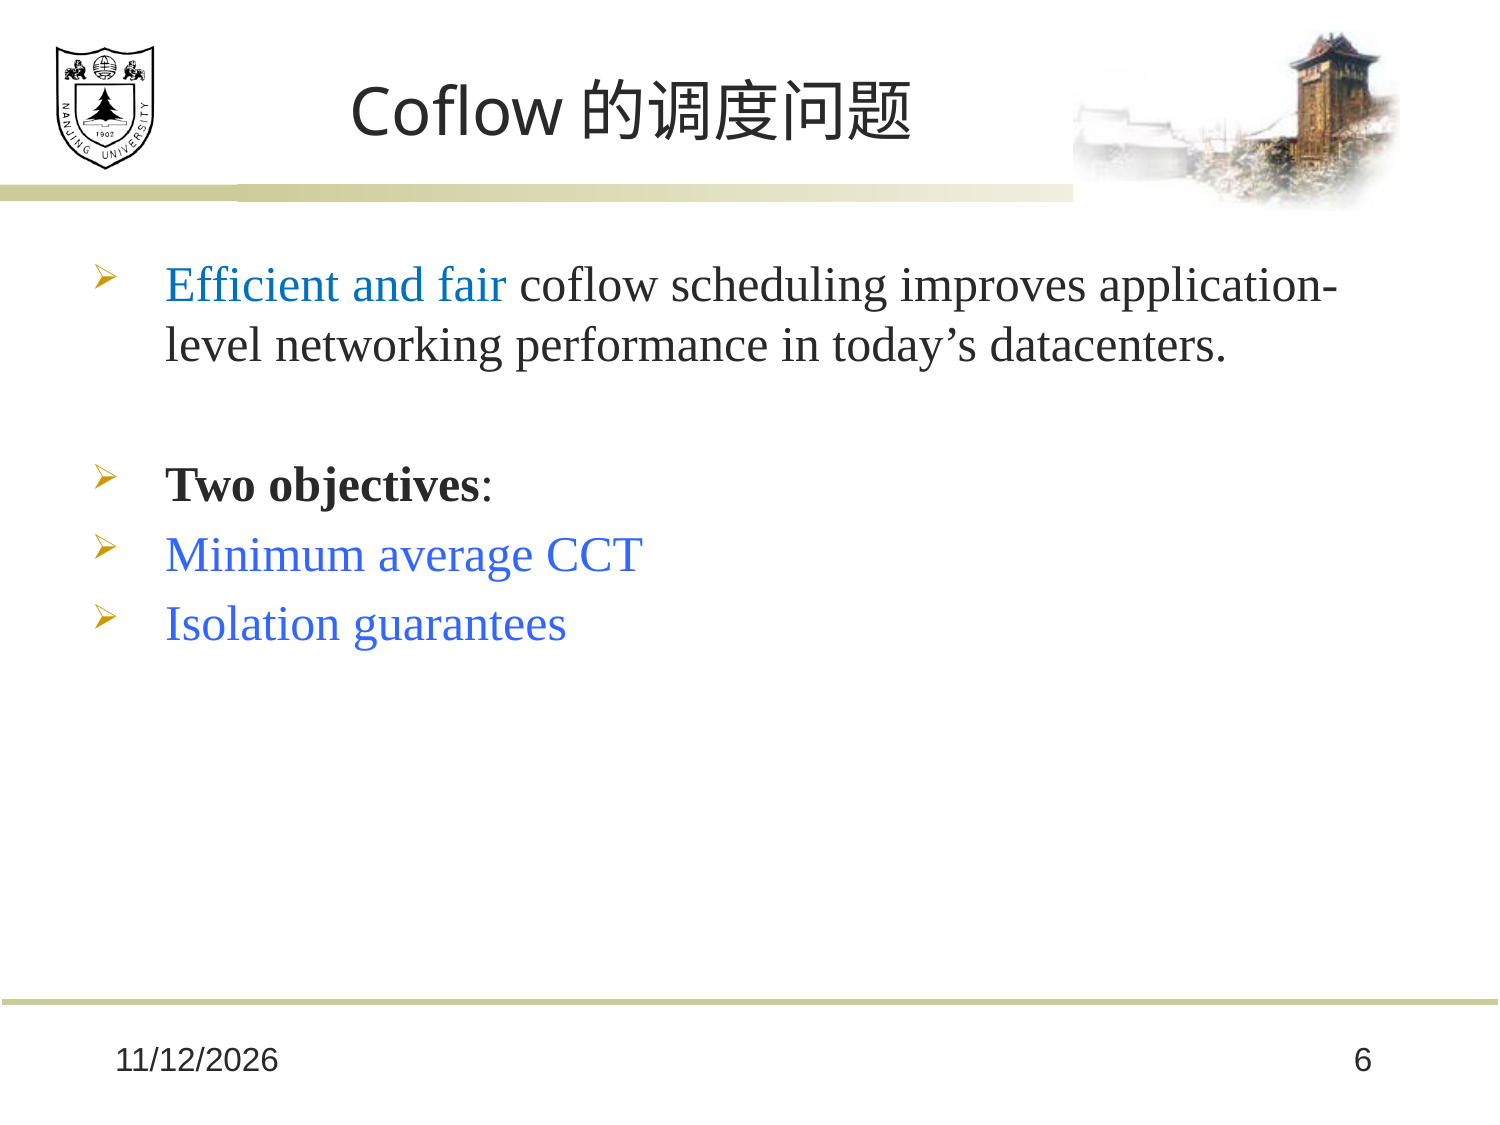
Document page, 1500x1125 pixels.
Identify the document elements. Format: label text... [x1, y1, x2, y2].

title Coflow的调度问题 [171, 61, 1093, 157]
list Efficient and fair coflow scheduling improves application-level networking performance in today’s datacenters. Two objectives: Minimum average CCT Isolation guarantees [76, 243, 1413, 965]
picture [1073, 30, 1400, 211]
picture [2, 999, 1498, 1005]
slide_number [100, 1030, 313, 1106]
picture [50, 42, 160, 173]
slide_number 6 [1234, 1030, 1388, 1106]
